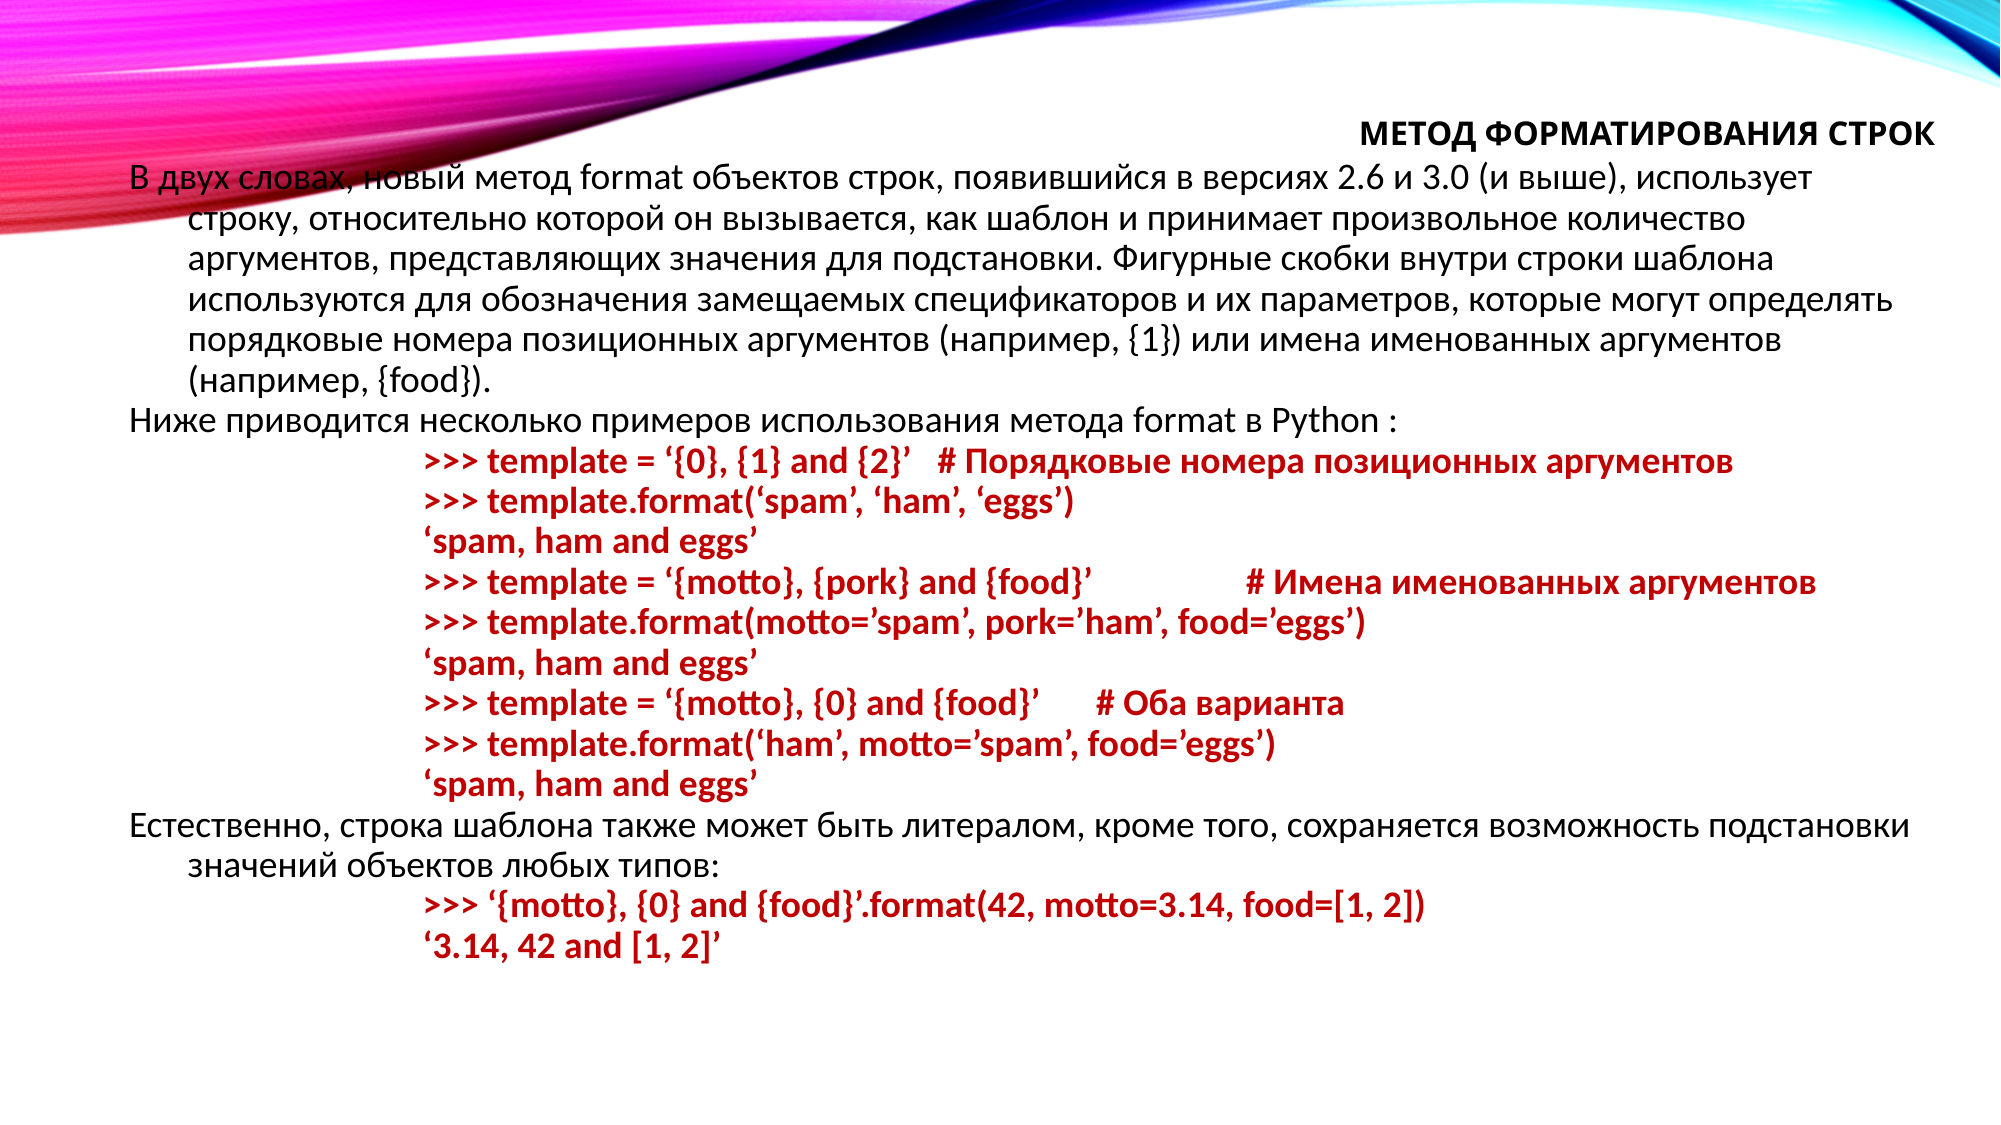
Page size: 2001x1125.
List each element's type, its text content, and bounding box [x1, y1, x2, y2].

picture [1890, 0, 2000, 75]
text_box В двух словах, новый метод format объектов строк, появившийся в версиях 2.6 и 3.0 (и выше), использует строку, относительно которой он вызывается, как шаблон и принимает произвольное количество аргументов, представляющих значения для подстановки. Фигурные скобки внутри строки шаблона используются для обозначения замещаемых спецификаторов и их параметров, которые могут определять порядковые номера позиционных аргументов (например, {1}) или имена именованных аргументов (например, {food}). Ниже приводится несколько примеров использования метода format в Python : >>> template = ‘{0}, {1} and {2}’ # Порядковые номера позиционных аргументов >>> template.format(‘spam’, ‘ham’, ‘eggs’) ‘spam, ham and eggs’ >>> template = ‘{motto}, {pork} and {food}’ # Имена именованных аргументов >>> template.format(motto=’spam’, pork=’ham’, food=’eggs’) ‘spam, ham and eggs’ >>> template = ‘{motto}, {0} and {food}’ # Оба варианта >>> template.format(‘ham’, motto=’spam’, food=’eggs’) ‘spam, ham and eggs’ Естественно, строка шаблона также может быть литералом, кроме того, сохраняется возможность подстановки значений объектов любых типов: >>> ‘{motto}, {0} and {food}’.format(42, motto=3.14, food=[1, 2]) ‘3.14, 42 and [1, 2]’ [114, 149, 1934, 1125]
title Метод форматирования строк [182, 108, 1950, 235]
picture [1910, 0, 2000, 45]
picture [0, 0, 2000, 237]
